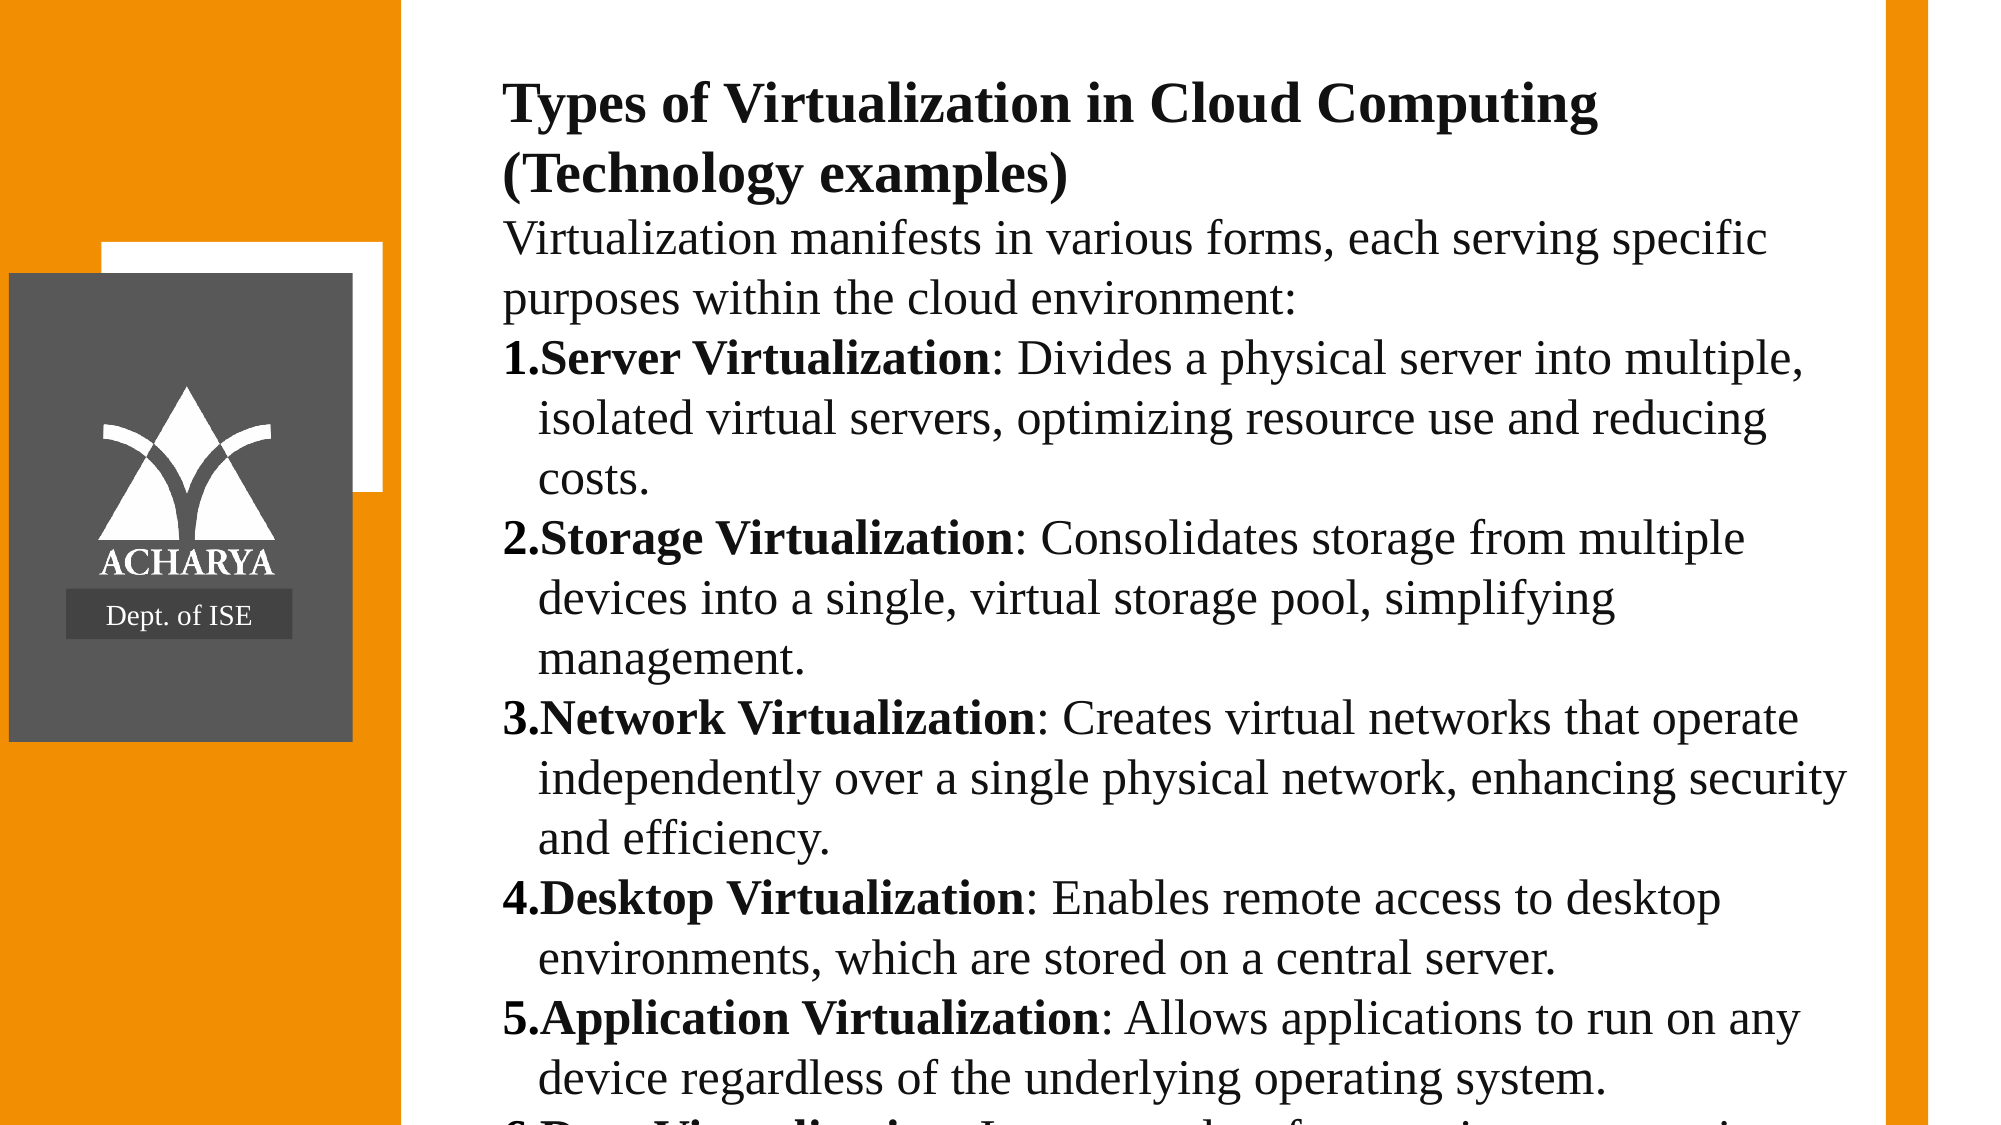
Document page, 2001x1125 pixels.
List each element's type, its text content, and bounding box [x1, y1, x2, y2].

text_box Types of Virtualization in Cloud Computing (Technology examples) Virtualization manifests in various forms, each serving specific purposes within the cloud environment: Server Virtualization: Divides a physical server into multiple, isolated virtual servers, optimizing resource use and reducing costs. Storage Virtualization: Consolidates storage from multiple devices into a single, virtual storage pool, simplifying management. Network Virtualization: Creates virtual networks that operate independently over a single physical network, enhancing security and efficiency. Desktop Virtualization: Enables remote access to desktop environments, which are stored on a central server. Application Virtualization: Allows applications to run on any device regardless of the underlying operating system. Data Virtualization: Integrates data from various sources into a single, logical view, facilitating access and analysis. [487, 57, 1886, 1125]
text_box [8, 241, 383, 743]
text_box [1885, 0, 1929, 1125]
text_box [0, 0, 402, 1125]
